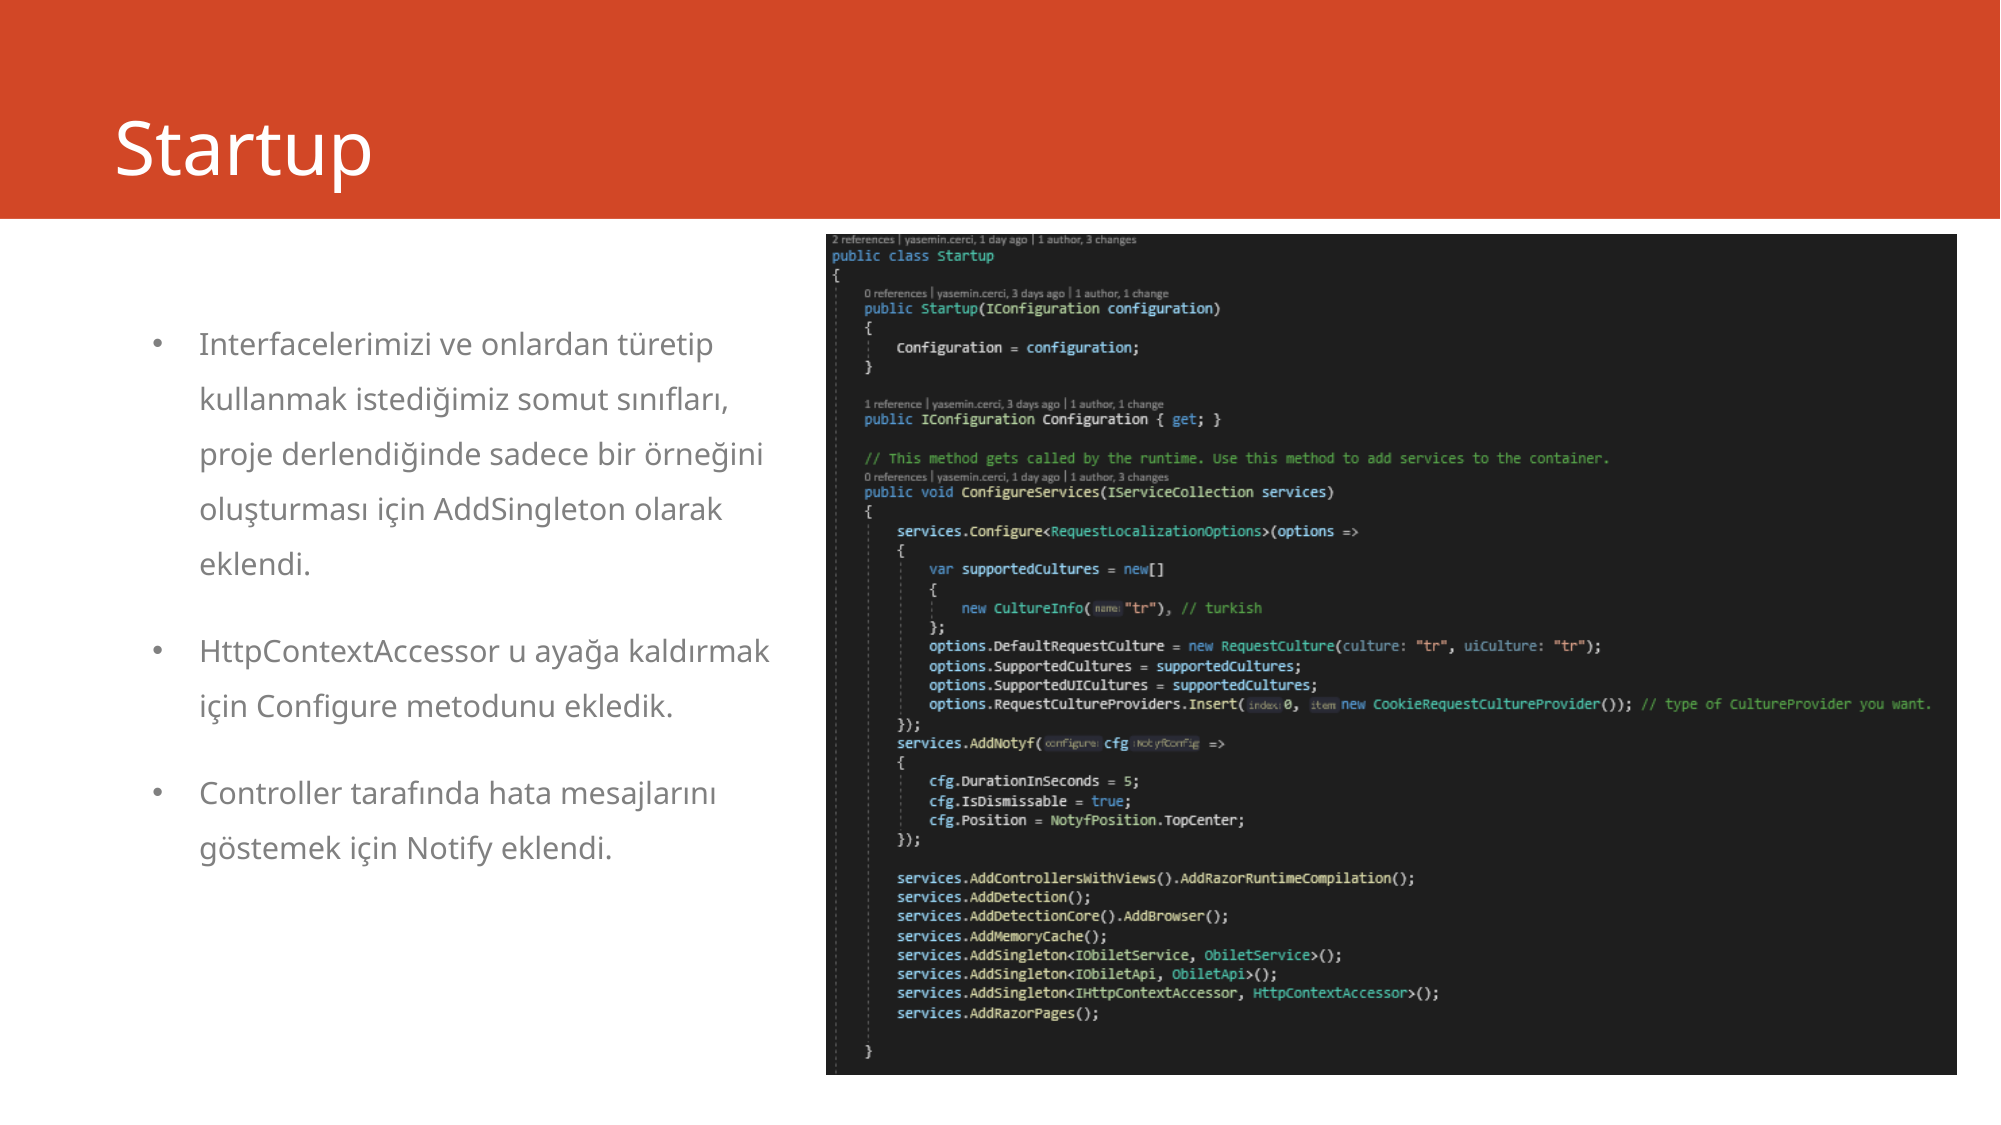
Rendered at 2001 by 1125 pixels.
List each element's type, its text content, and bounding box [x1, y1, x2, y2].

title Startup [99, 0, 1863, 199]
list Interfacelerimizi ve onlardan türetip kullanmak istediğimiz somut sınıfları, proje derlendiğinde sadece bir örneğini oluşturması için AddSingleton olarak eklendi. HttpContextAccessor u ayağa kaldırmak için Configure metodunu ekledik. Controller tarafında hata mesajlarını göstemek için Notify eklendi. [137, 299, 788, 1030]
picture [826, 234, 1957, 1076]
